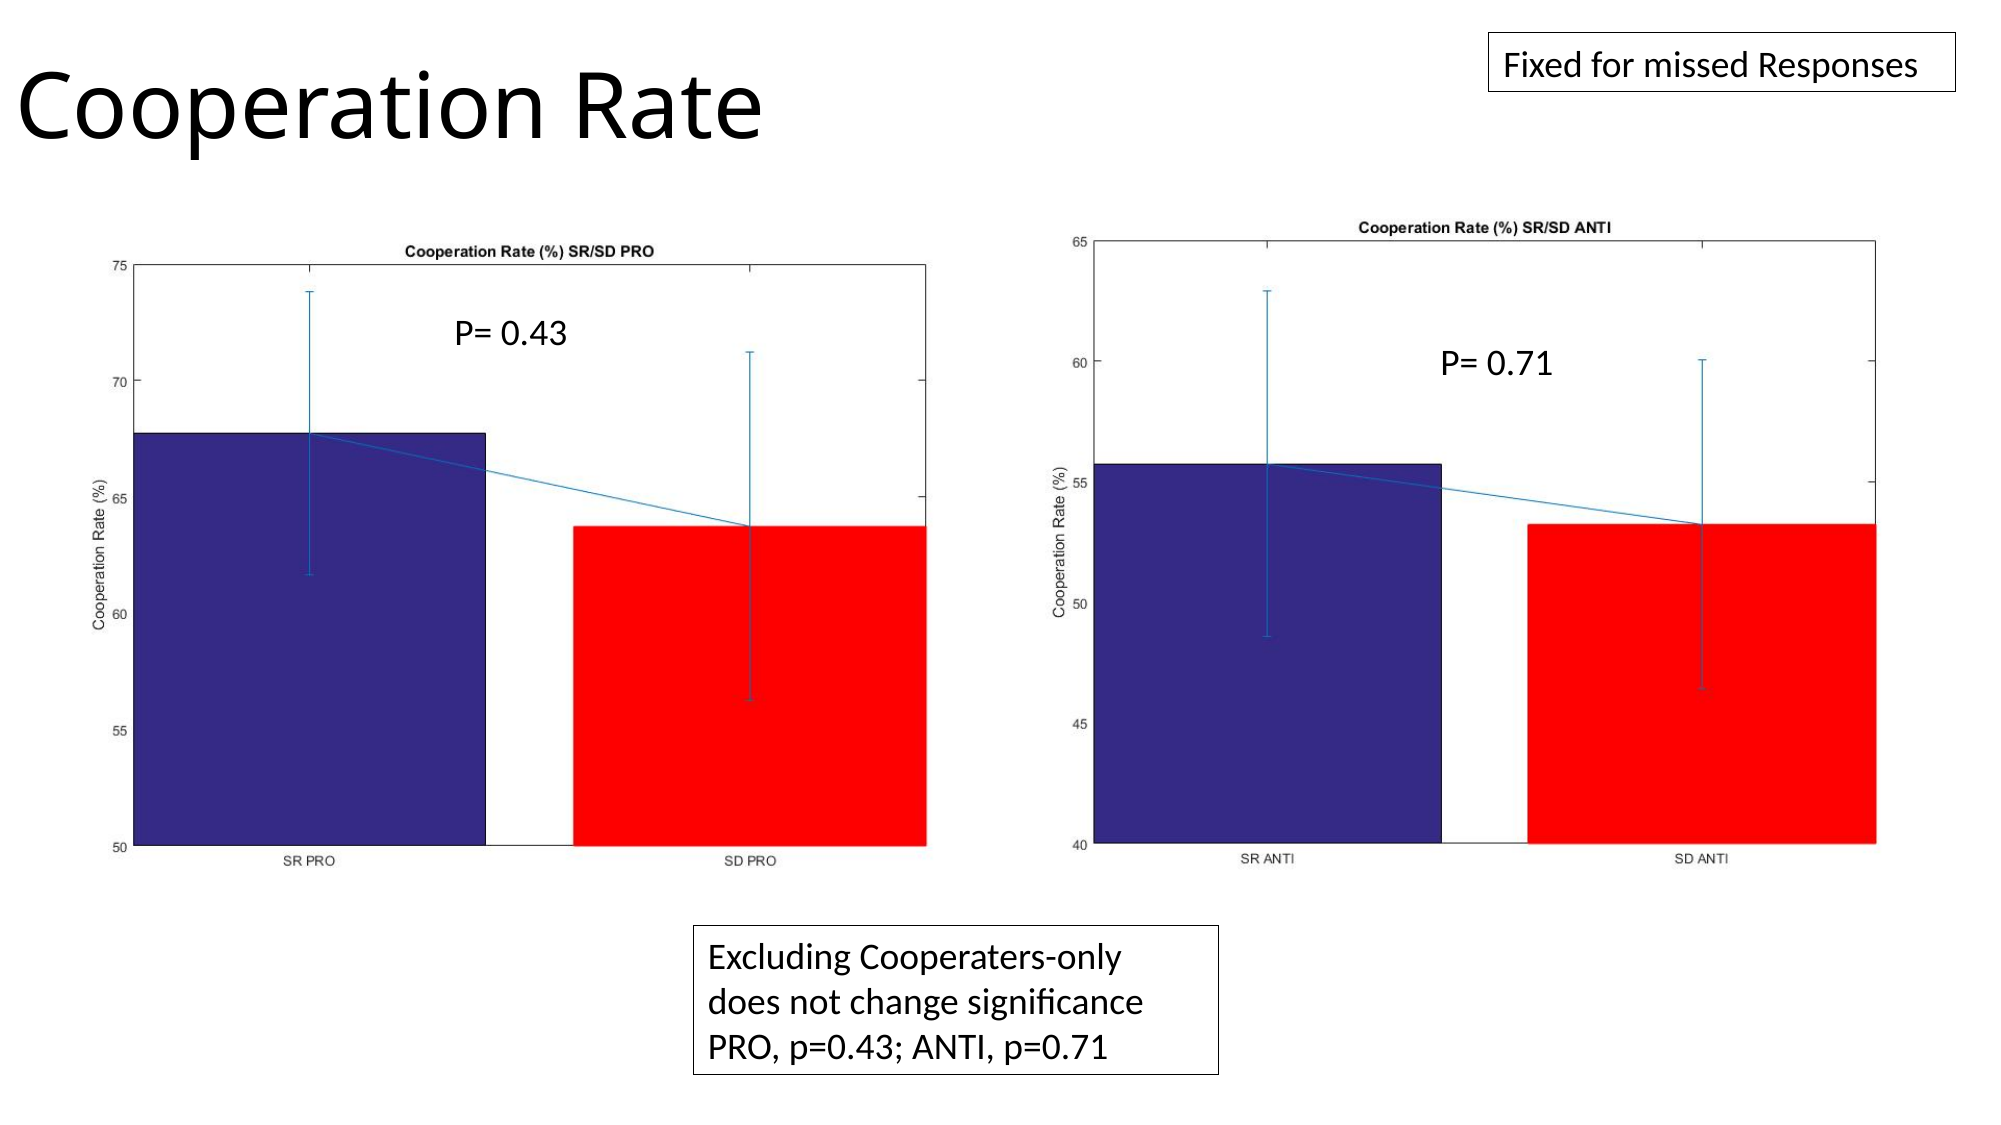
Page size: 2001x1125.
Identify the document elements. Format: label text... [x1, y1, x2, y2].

title Cooperation Rate [0, 0, 1725, 210]
text_box Fixed for missed Responses [1488, 32, 1956, 92]
text_box Excluding Cooperaters-only does not change significance PRO, p=0.43; ANTI, p=0.71 [693, 926, 1219, 1075]
picture [0, 185, 1972, 926]
